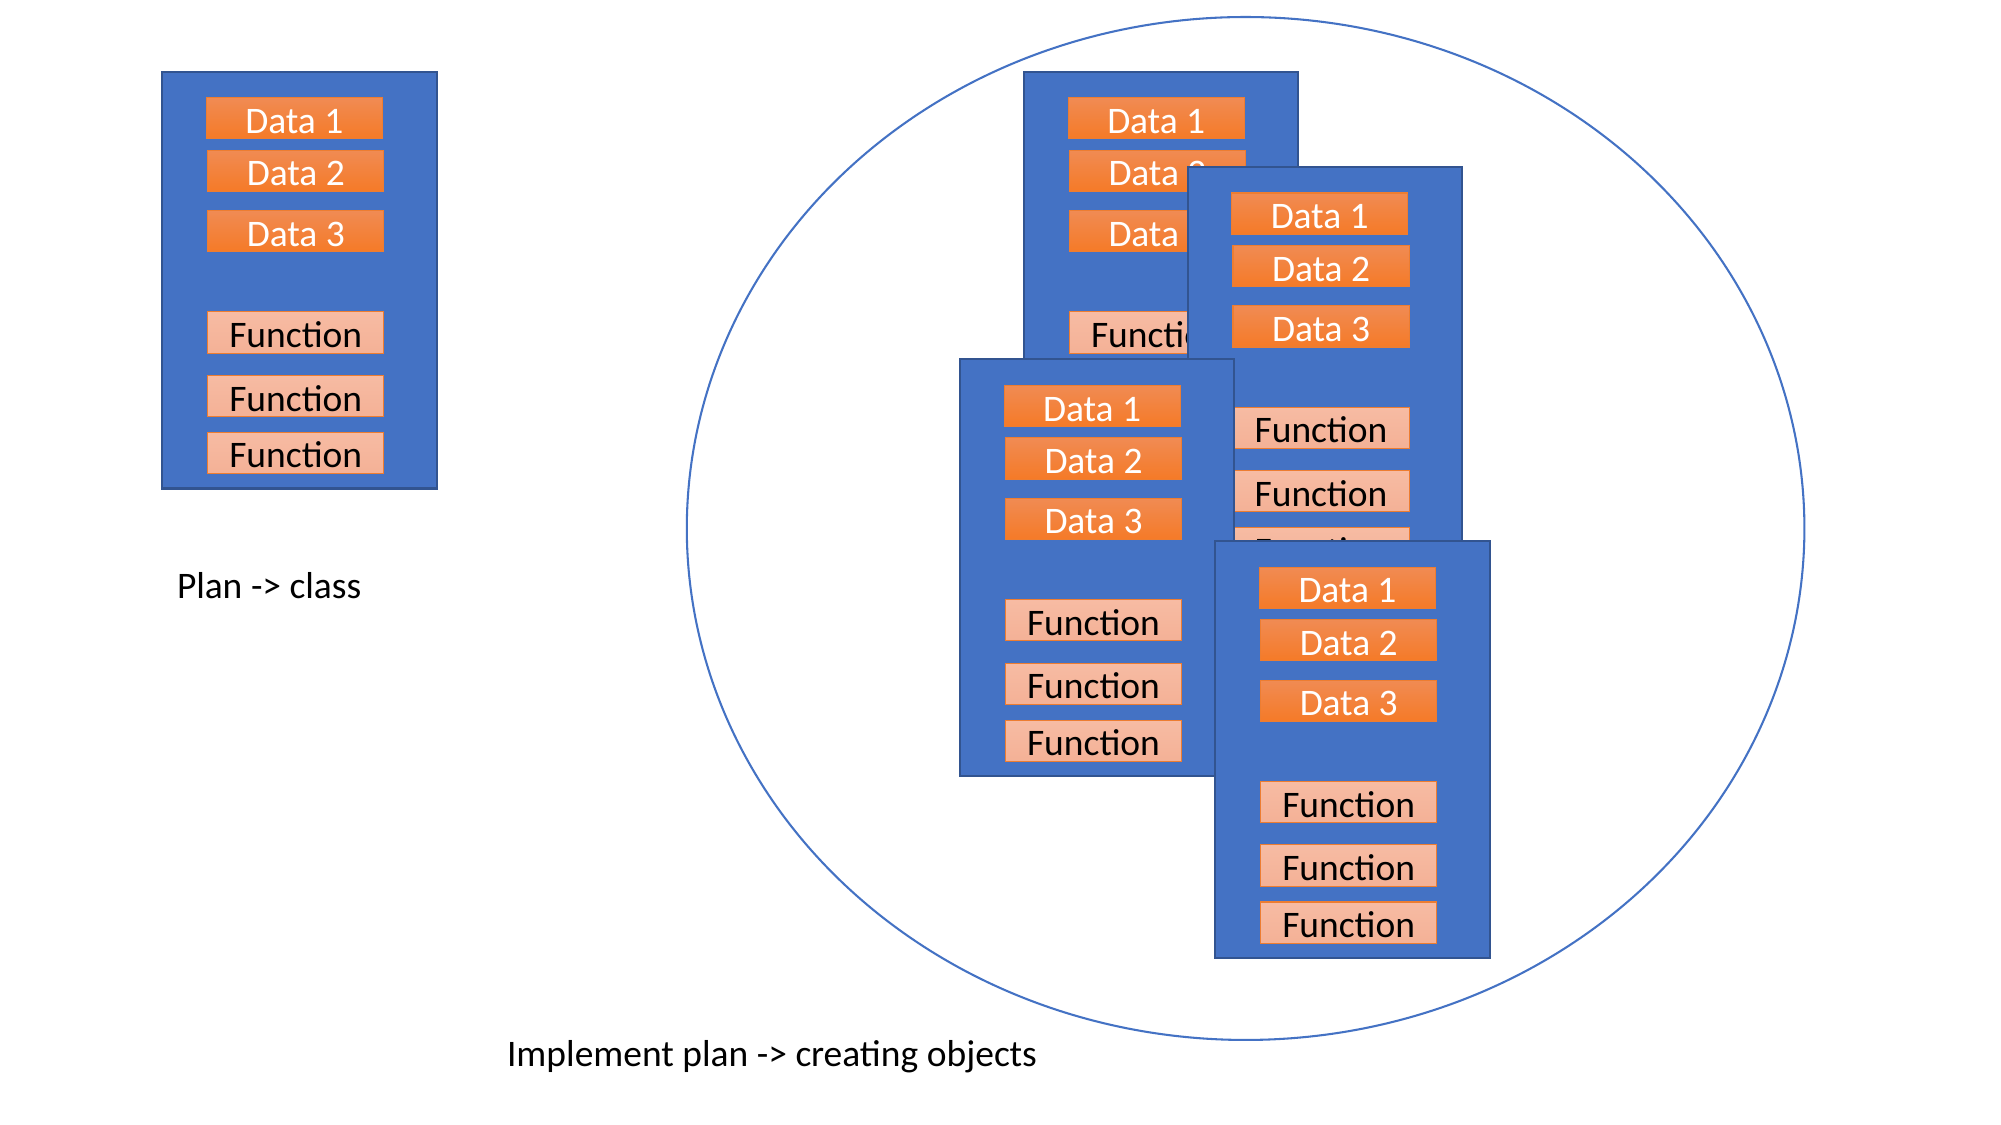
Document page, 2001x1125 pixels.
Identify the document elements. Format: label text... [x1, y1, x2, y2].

text_box Function [1005, 599, 1182, 641]
text_box Function [1235, 470, 1410, 512]
text_box [1023, 71, 1299, 358]
text_box Data 2 [1232, 245, 1410, 287]
text_box [1214, 540, 1491, 959]
text_box [959, 358, 1235, 777]
text_box Function [1260, 781, 1437, 823]
text_box Data 1 [206, 97, 383, 139]
text_box Data 2 [207, 150, 384, 192]
text_box Function [1005, 663, 1182, 705]
text_box Function [207, 311, 384, 354]
text_box [1187, 166, 1463, 540]
text_box Data 3 [1260, 680, 1437, 722]
text_box Function [1260, 844, 1437, 887]
text_box Data 3 [1005, 498, 1182, 540]
text_box Implement plan -> creating objects [492, 1022, 1062, 1082]
text_box Function [1005, 720, 1182, 762]
text_box Function [207, 375, 384, 417]
text_box Data 2 [1069, 150, 1246, 192]
text_box [161, 71, 438, 490]
text_box Function [1235, 527, 1410, 540]
text_box Plan -> class [162, 553, 540, 614]
text_box Function [1260, 901, 1437, 944]
text_box Data 3 [1069, 210, 1187, 252]
text_box Function [1069, 311, 1187, 354]
text_box Data 1 [1231, 192, 1408, 235]
text_box Data 1 [1004, 385, 1181, 427]
text_box Data 1 [1068, 97, 1245, 139]
text_box [685, 15, 1806, 1041]
text_box Data 2 [1005, 437, 1182, 480]
text_box Data 3 [207, 210, 384, 252]
text_box Function [207, 432, 384, 474]
text_box Data 1 [1259, 567, 1436, 609]
text_box Function [1235, 407, 1410, 449]
text_box Data 3 [1232, 305, 1410, 348]
text_box Data 2 [1260, 619, 1437, 661]
